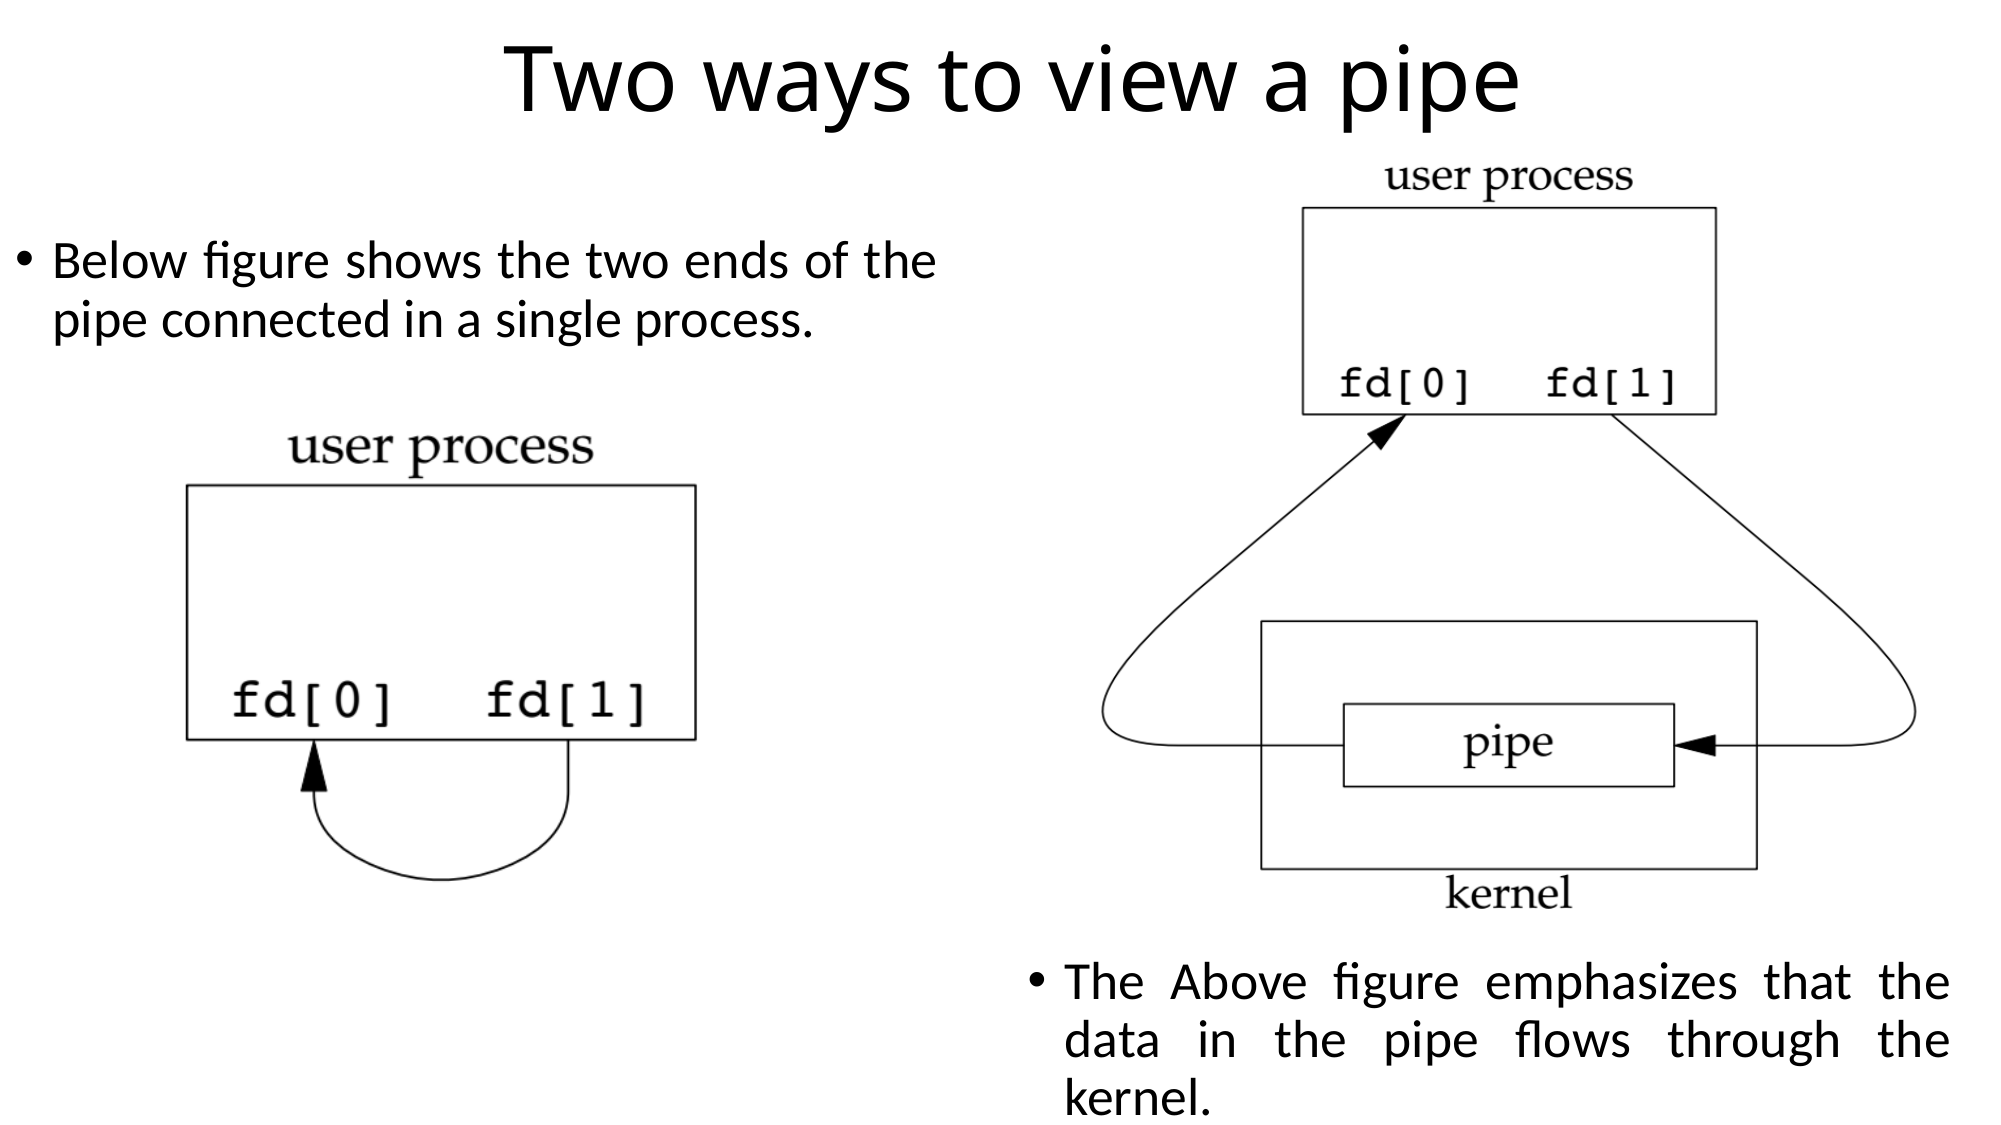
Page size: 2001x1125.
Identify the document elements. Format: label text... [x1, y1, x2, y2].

picture [1060, 152, 1922, 911]
list Below figure shows the two ends of the pipe connected in a single process. [0, 138, 955, 1125]
title Two ways to view a pipe [150, 24, 1876, 139]
text_box The Above figure emphasizes that the data in the pipe flows through the kernel. [1012, 153, 1967, 1125]
picture [126, 400, 714, 894]
